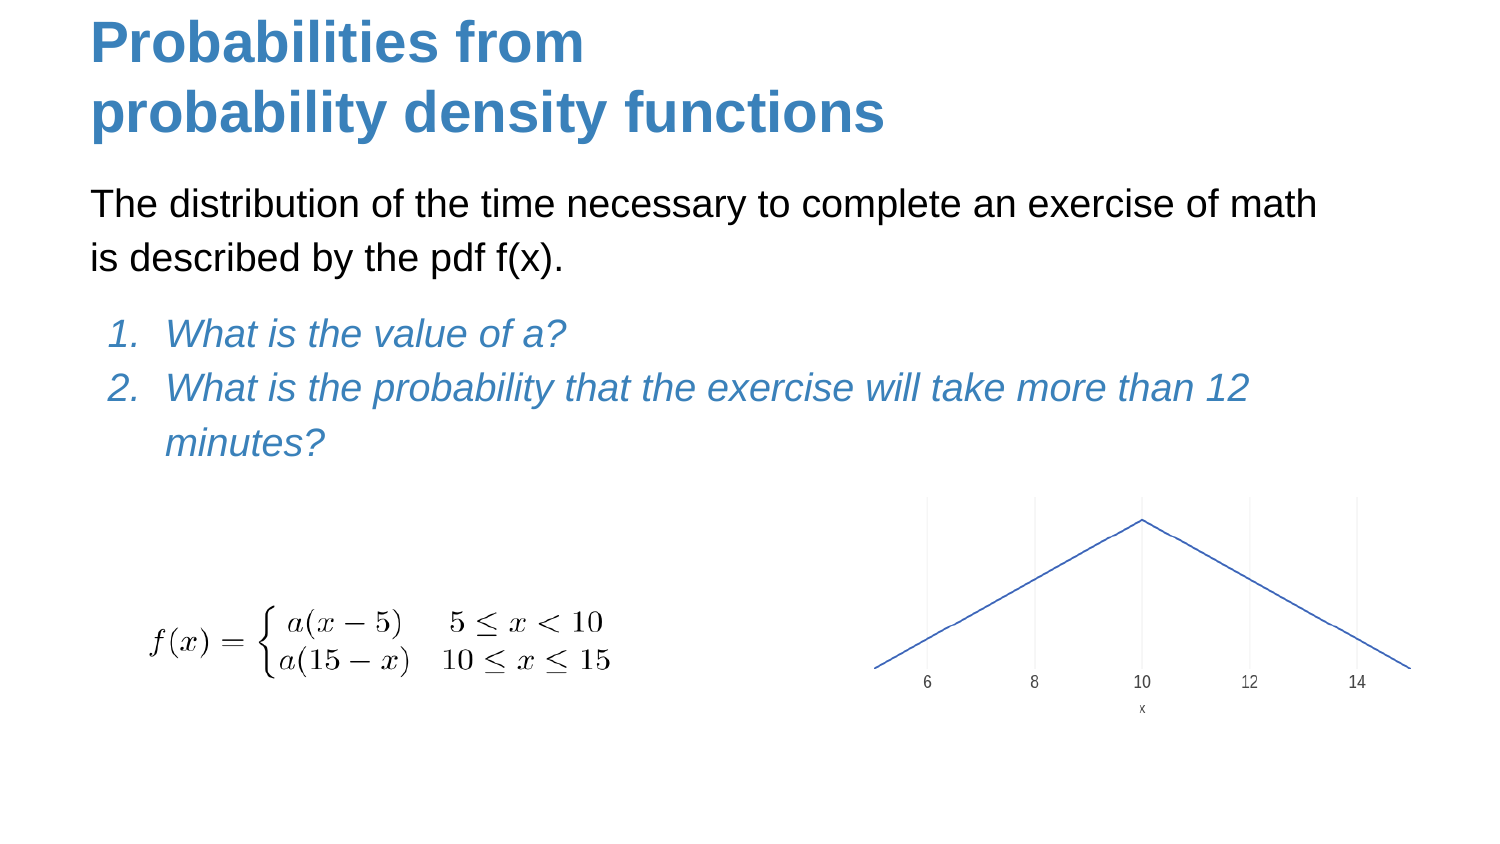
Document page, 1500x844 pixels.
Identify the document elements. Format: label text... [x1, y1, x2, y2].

picture [111, 575, 638, 714]
list The distribution of the time necessary to complete an exercise of math is described by the pdf f(x). What is the value of a? What is the probability that the exercise will take more than 12 minutes? [75, 160, 1371, 772]
title Probabilities from probability density functions [75, 18, 1425, 160]
picture [821, 497, 1419, 716]
